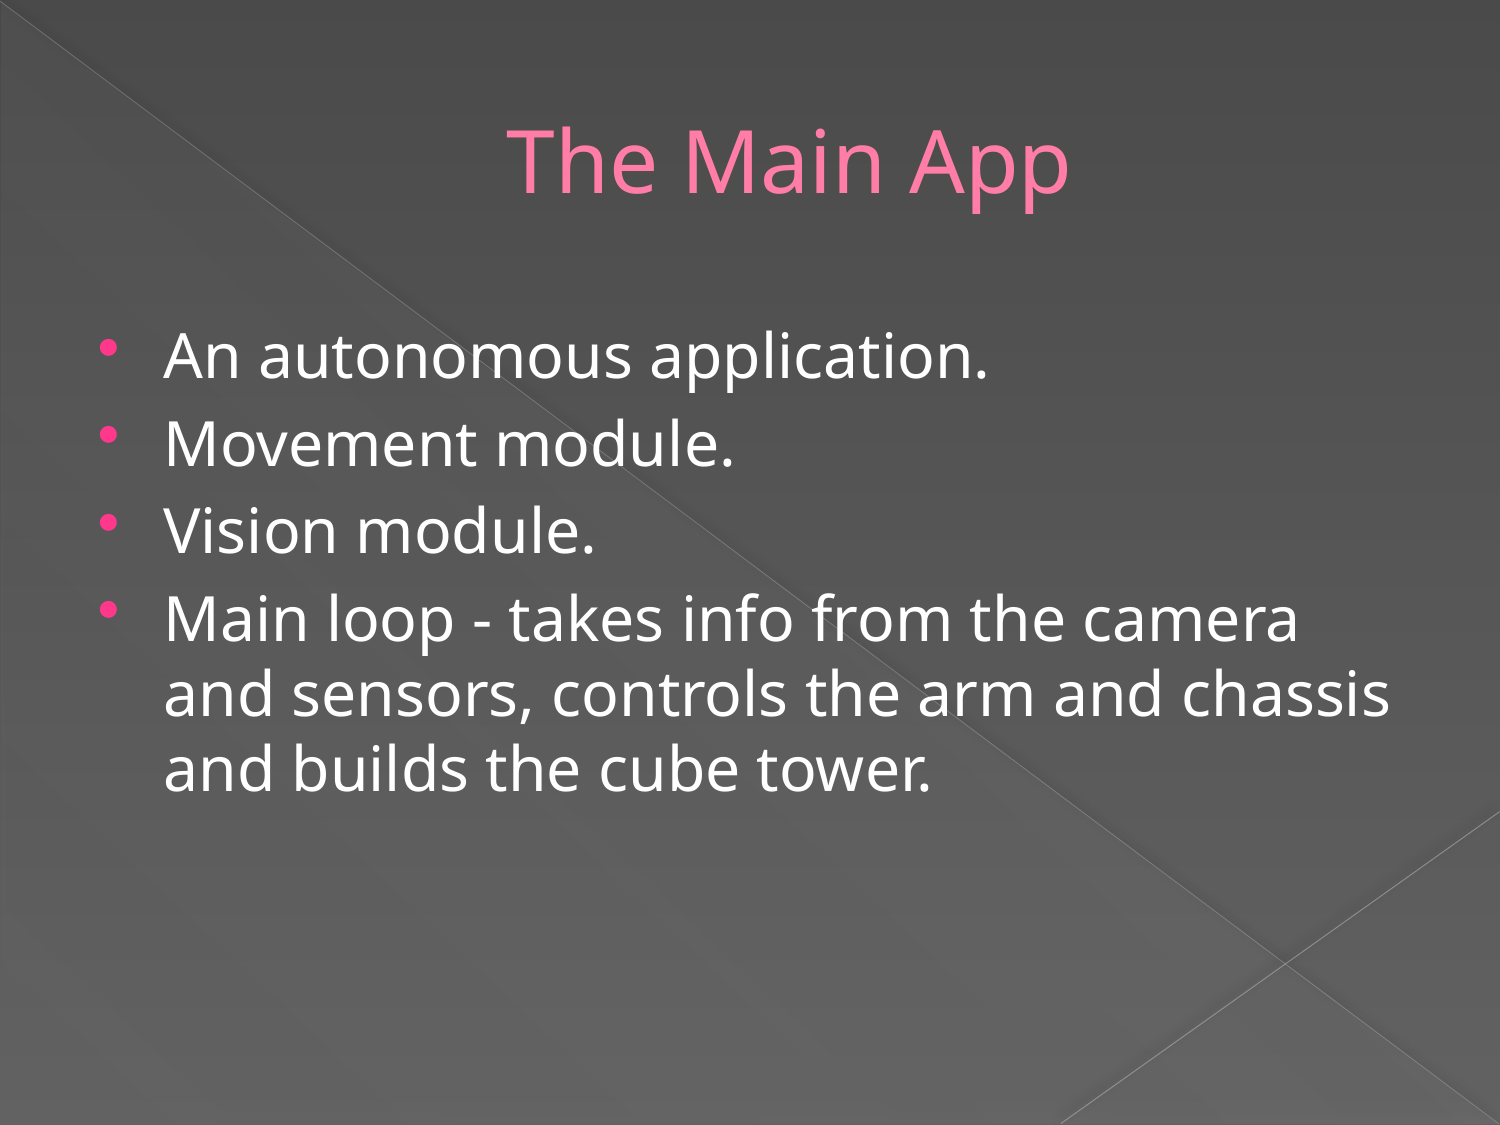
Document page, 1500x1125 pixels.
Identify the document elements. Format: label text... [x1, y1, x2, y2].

list An autonomous application. Movement module. Vision module. Main loop - takes info from the camera and sensors, controls the arm and chassis and builds the cube tower. [75, 308, 1425, 1059]
title The Main App [75, 43, 1425, 274]
